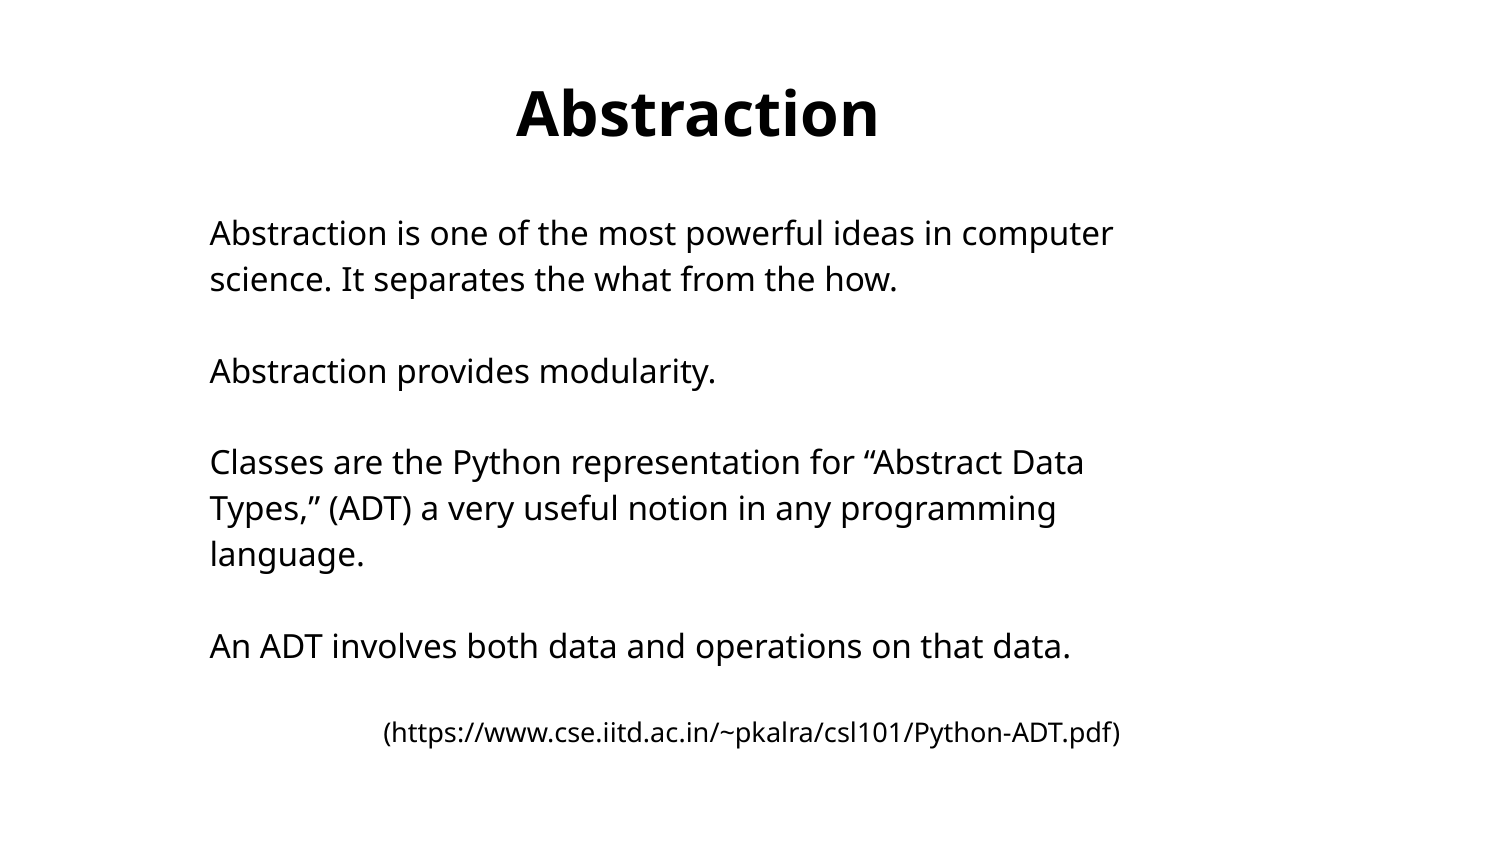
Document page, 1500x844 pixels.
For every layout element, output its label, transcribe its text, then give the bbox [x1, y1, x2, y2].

title Abstraction [187, 59, 1210, 164]
list Abstraction is one of the most powerful ideas in computer science. It separates the what from the how. Abstraction provides modularity. Classes are the Python representation for “Abstract Data Types,” (ADT) a very useful notion in any programming language. An ADT involves both data and operations on that data. (https://www.cse.iitd.ac.in/~pkalra/csl101/Python-ADT.pdf) [194, 151, 1136, 764]
